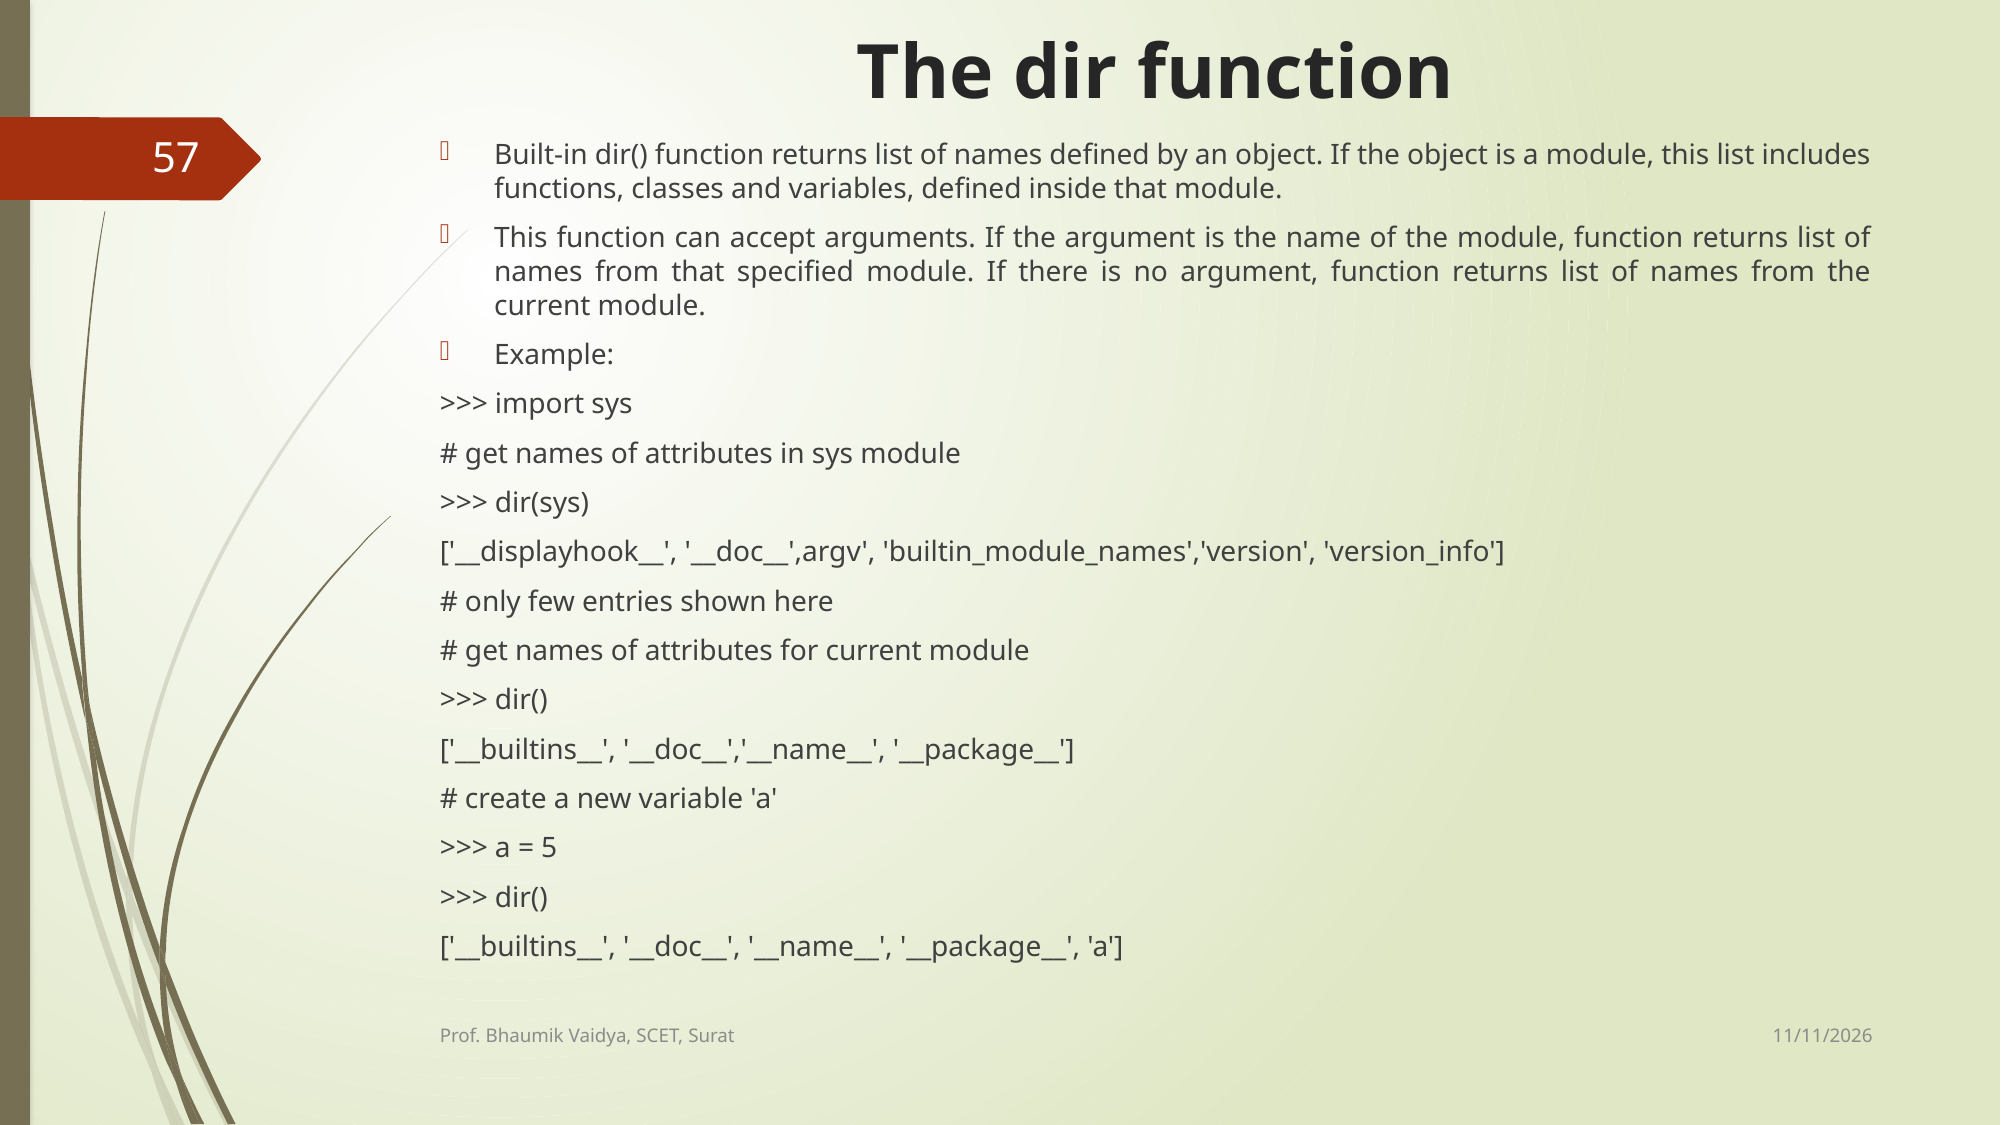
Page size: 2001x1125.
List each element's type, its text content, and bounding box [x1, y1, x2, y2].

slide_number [1699, 1005, 1888, 1067]
slide_number 57 [87, 129, 216, 190]
list Built-in dir() function returns list of names defined by an object. If the object is a module, this list includes functions, classes and variables, defined inside that module. This function can accept arguments. If the argument is the name of the module, function returns list of names from that specified module. If there is no argument, function returns list of names from the current module. Example: >>> import sys # get names of attributes in sys module >>> dir(sys) ['__displayhook__', '__doc__',argv', 'builtin_module_names','version', 'version_info'] # only few entries shown here # get names of attributes for current module >>> dir() ['__builtins__', '__doc__','__name__', '__package__'] # create a new variable 'a' >>> a = 5 >>> dir() ['__builtins__', '__doc__', '__name__', '__package__', 'a'] [424, 129, 1888, 970]
footer Prof. Bhaumik Vaidya, SCET, Surat [424, 1006, 1675, 1067]
title The dir function [424, 16, 1887, 129]
